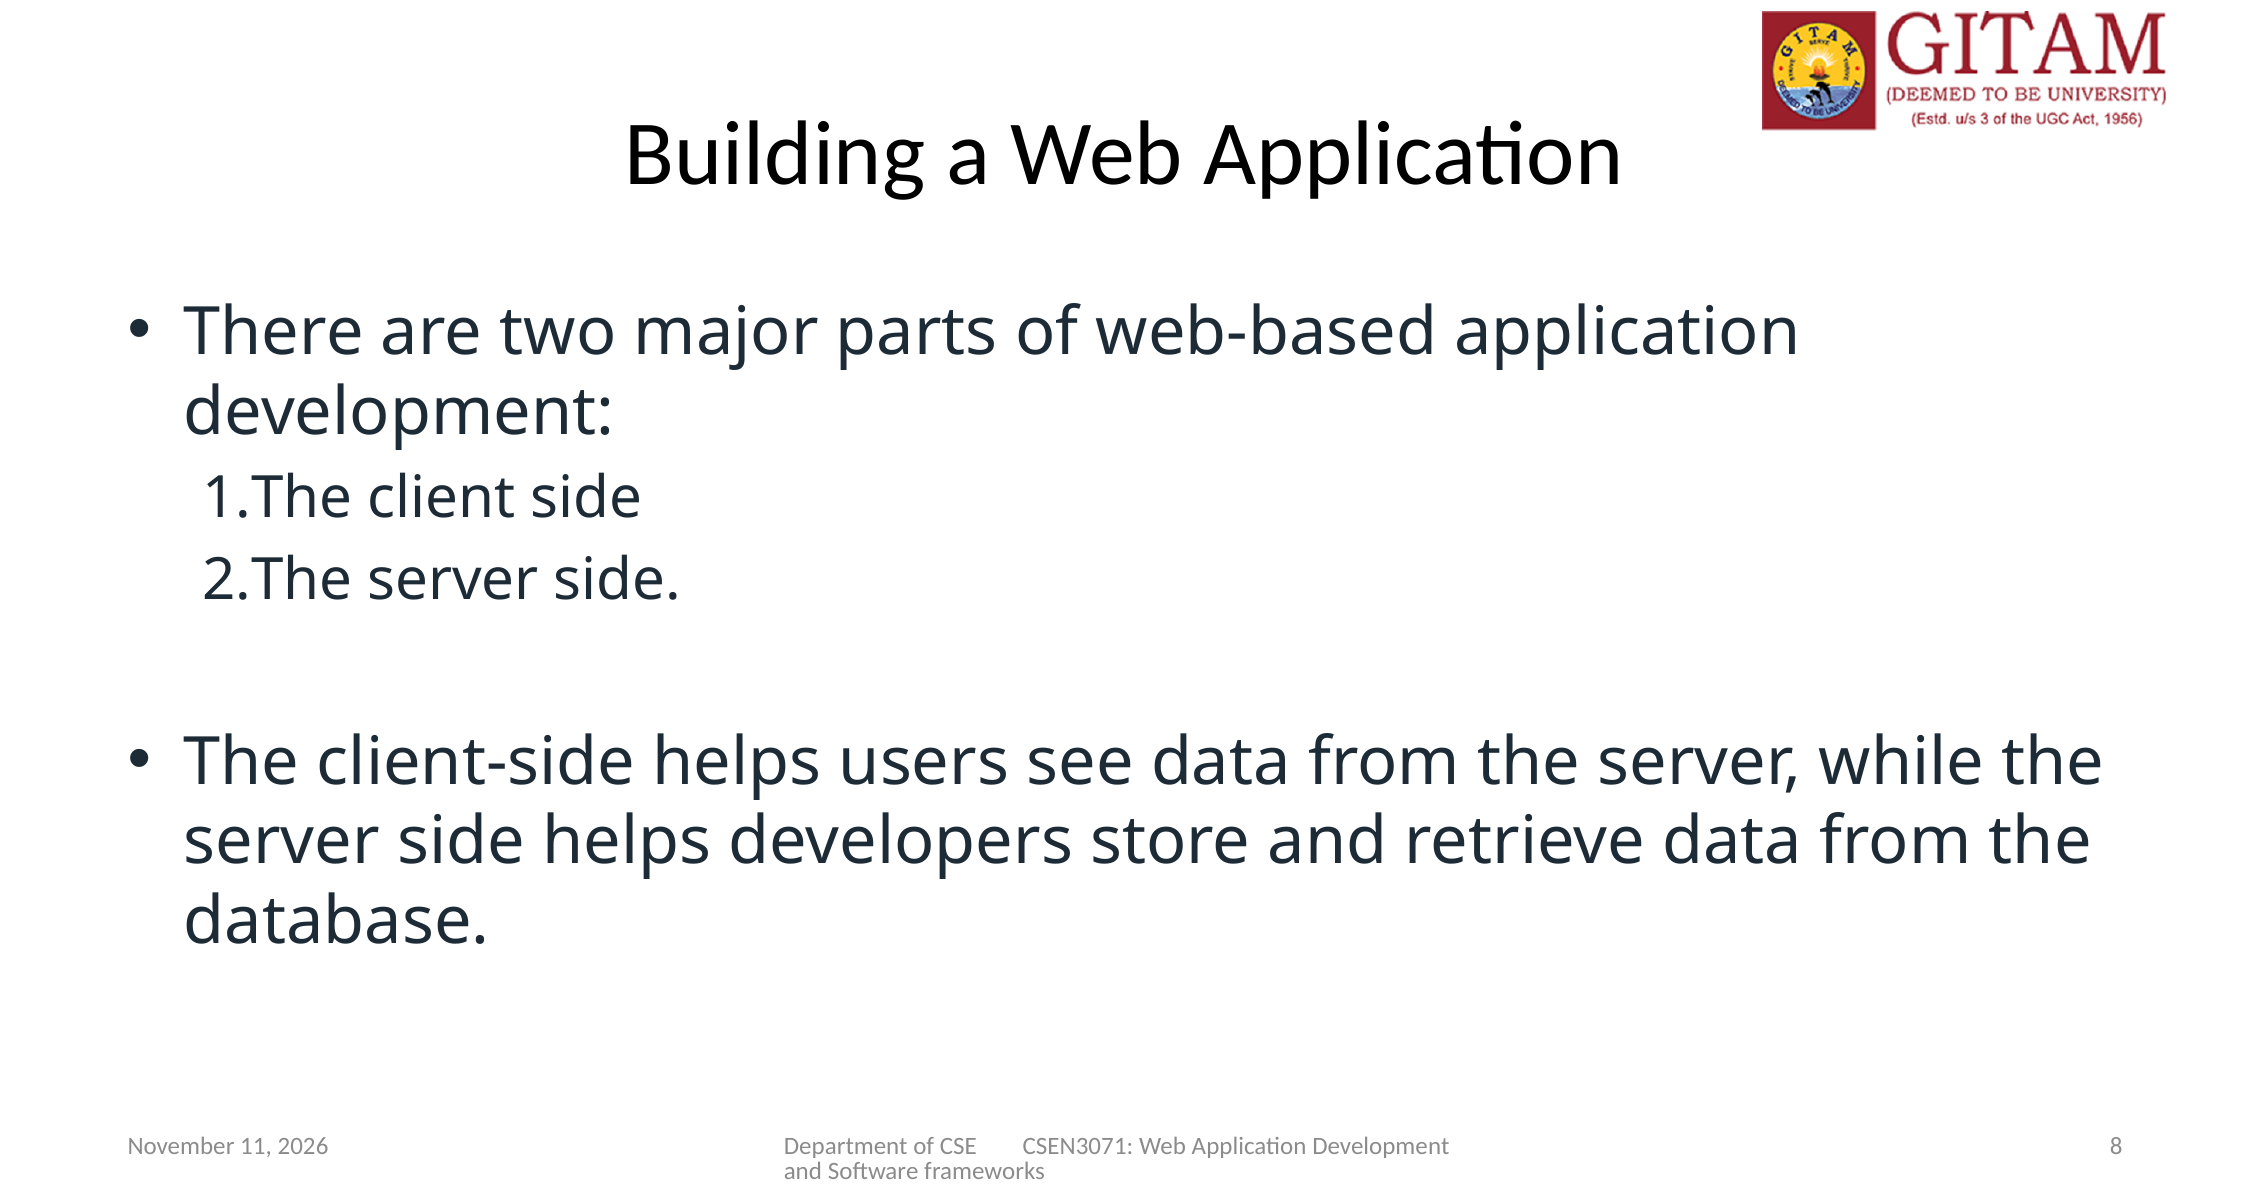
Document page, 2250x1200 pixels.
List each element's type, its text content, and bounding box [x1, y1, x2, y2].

list There are two major parts of web-based application development: The client side The server side. The client-side helps users see data from the server, while the server side helps developers store and retrieve data from the database. [112, 279, 2138, 1072]
footer Department of CSE CSEN3071: Web Application Development and Software frameworks [768, 1112, 1482, 1177]
title Building a Web Application [112, 48, 2138, 249]
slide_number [112, 1112, 638, 1177]
picture [1762, 11, 2176, 132]
slide_number 8 [1612, 1112, 2138, 1177]
